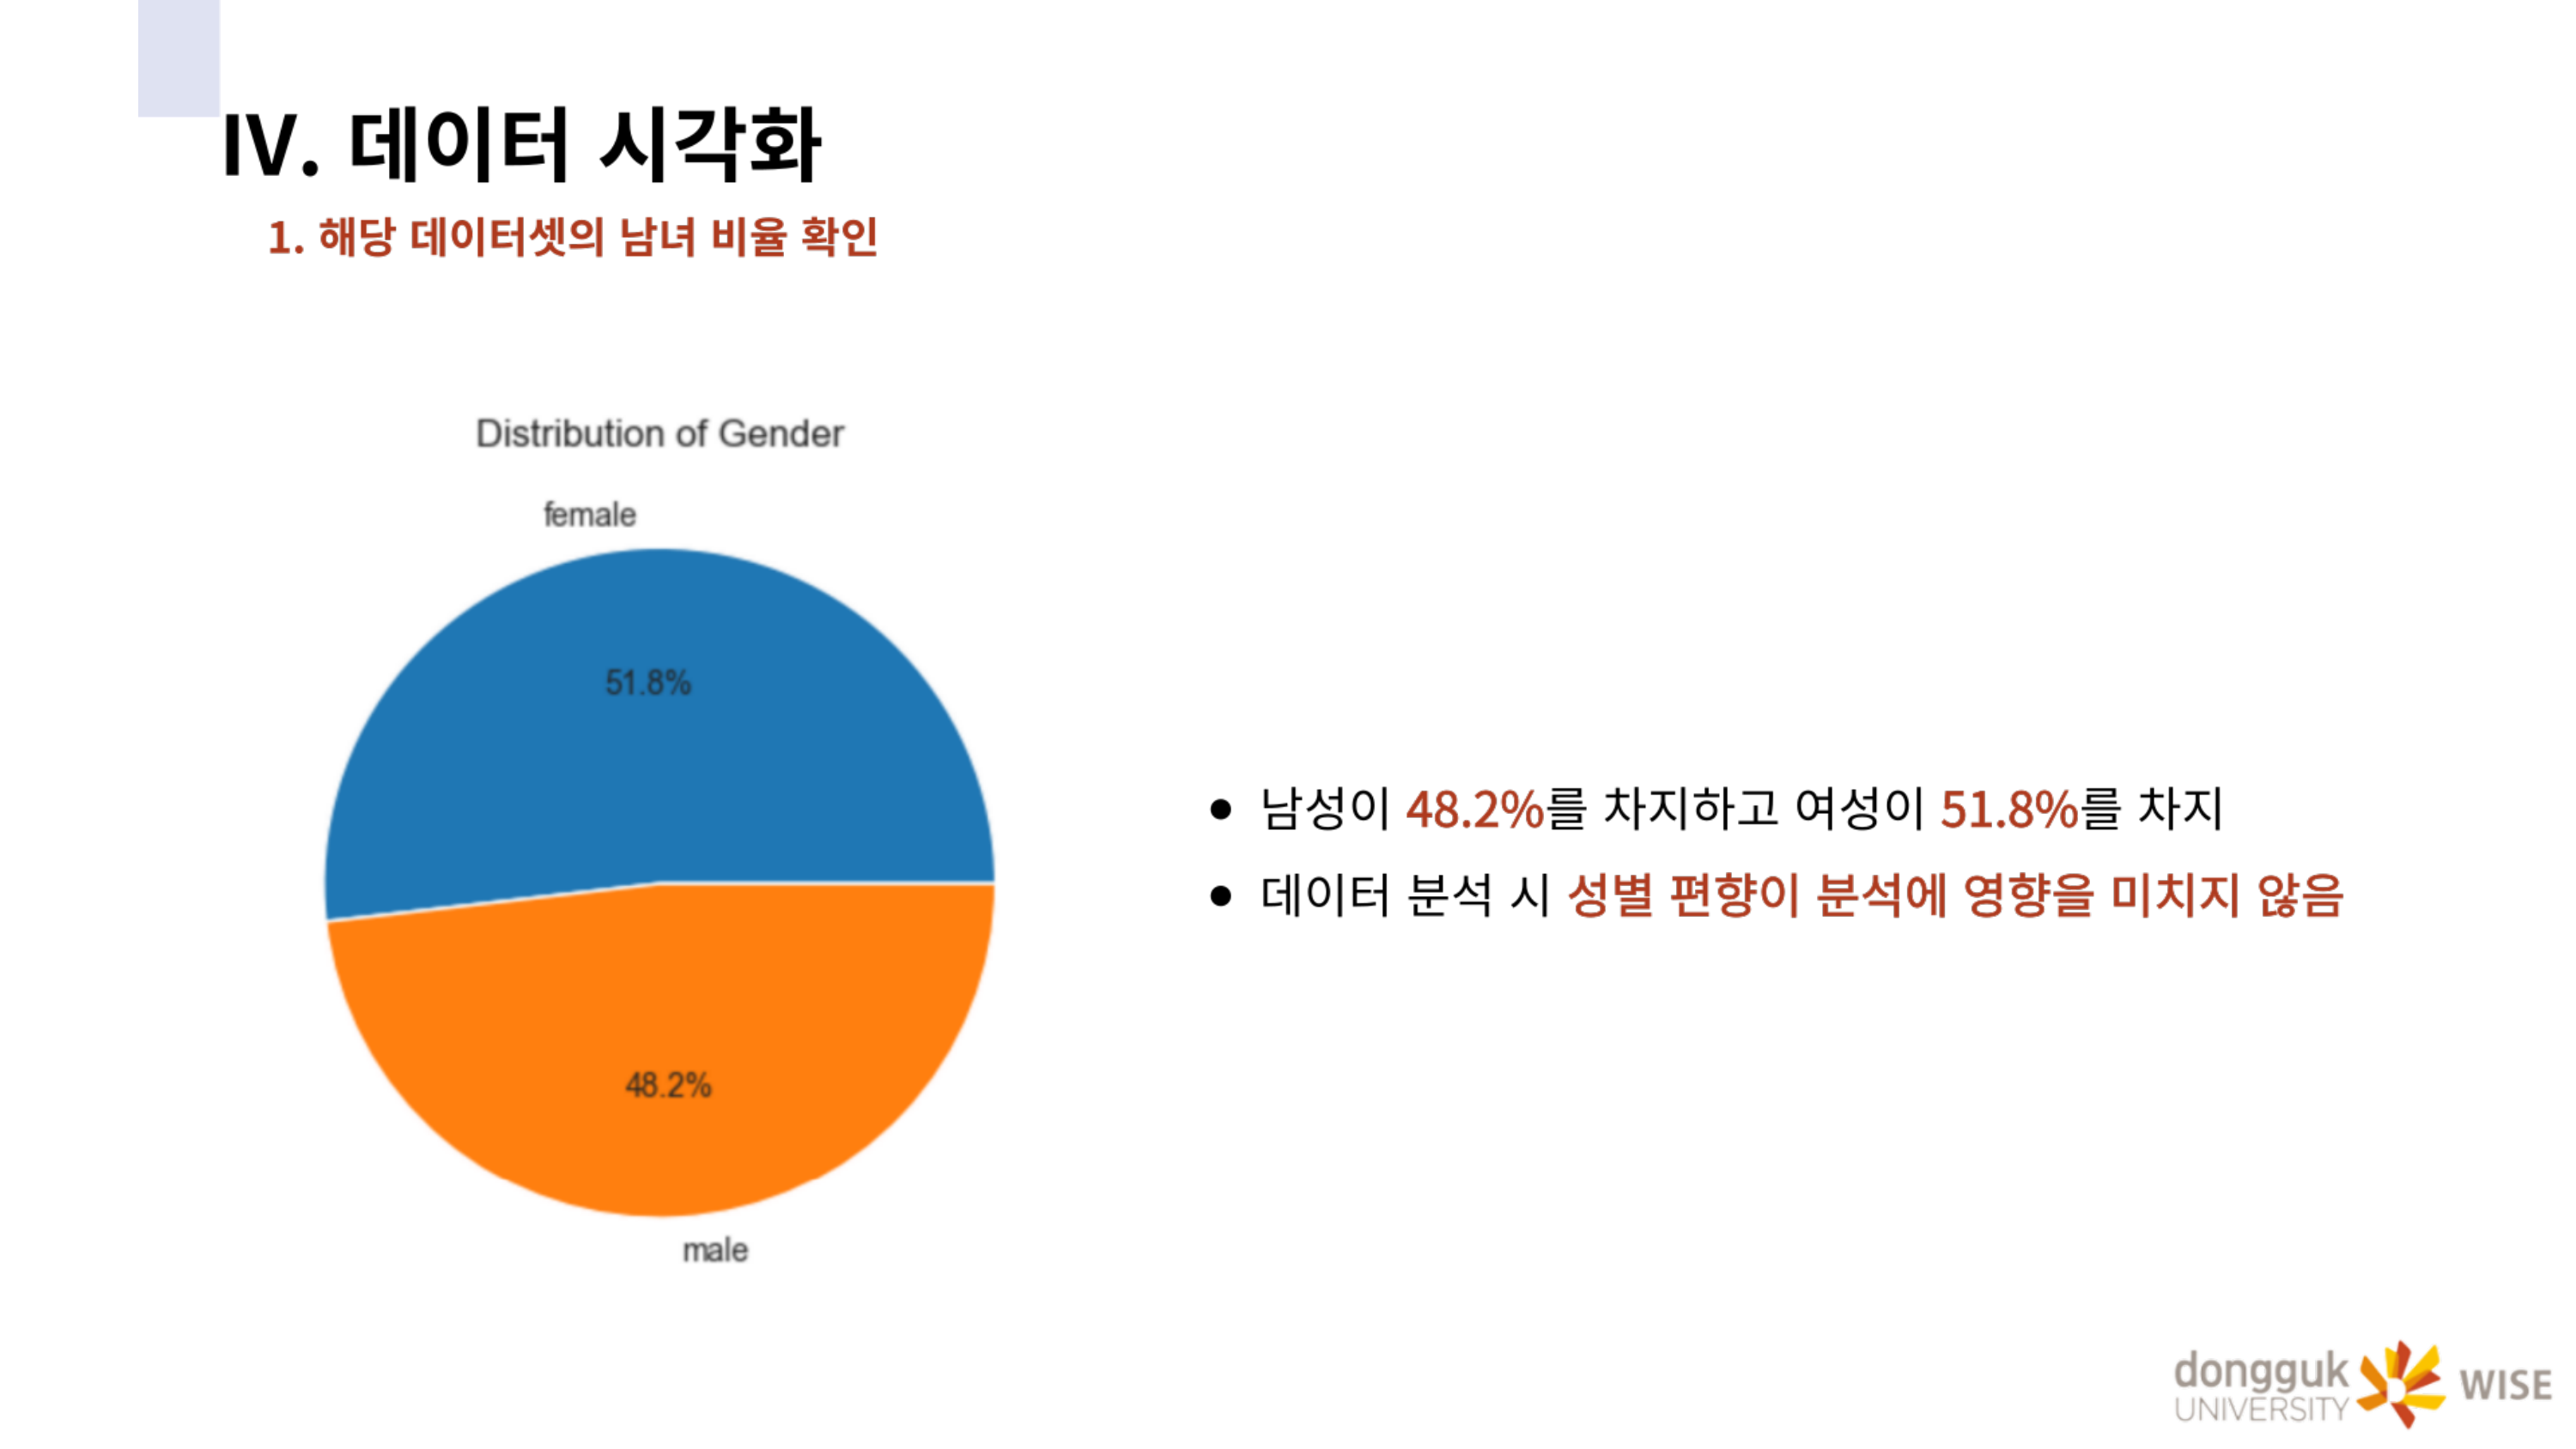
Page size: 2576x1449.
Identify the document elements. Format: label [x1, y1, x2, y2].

picture [1179, 755, 2403, 977]
text_box [179, 371, 1103, 1332]
text_box [138, 0, 221, 118]
text_box [2168, 1333, 2563, 1435]
picture [195, 59, 956, 456]
